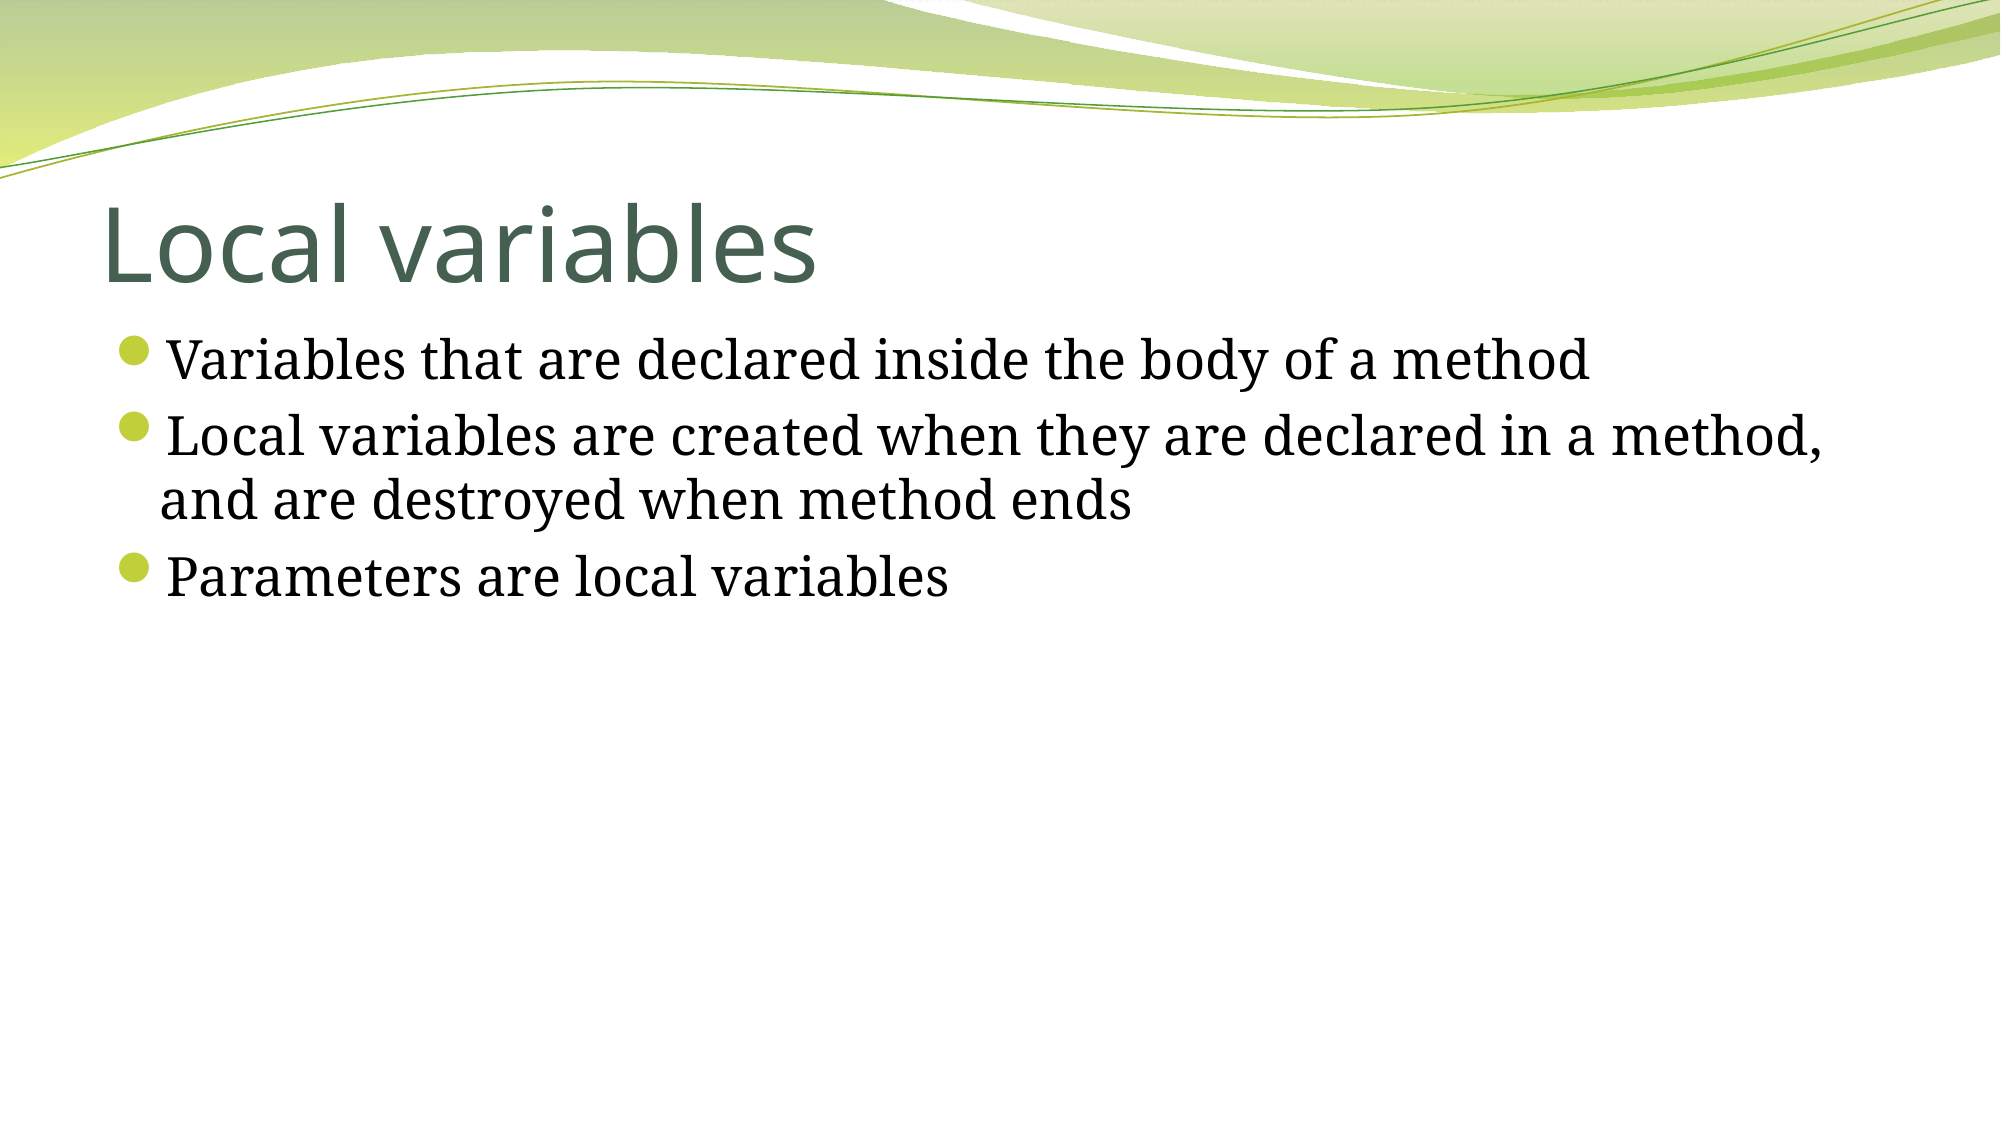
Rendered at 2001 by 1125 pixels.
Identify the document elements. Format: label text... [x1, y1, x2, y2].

title Local variables [99, 115, 1900, 303]
list Variables that are declared inside the body of a method Local variables are created when they are declared in a method, and are destroyed when method ends Parameters are local variables [99, 317, 1900, 1038]
